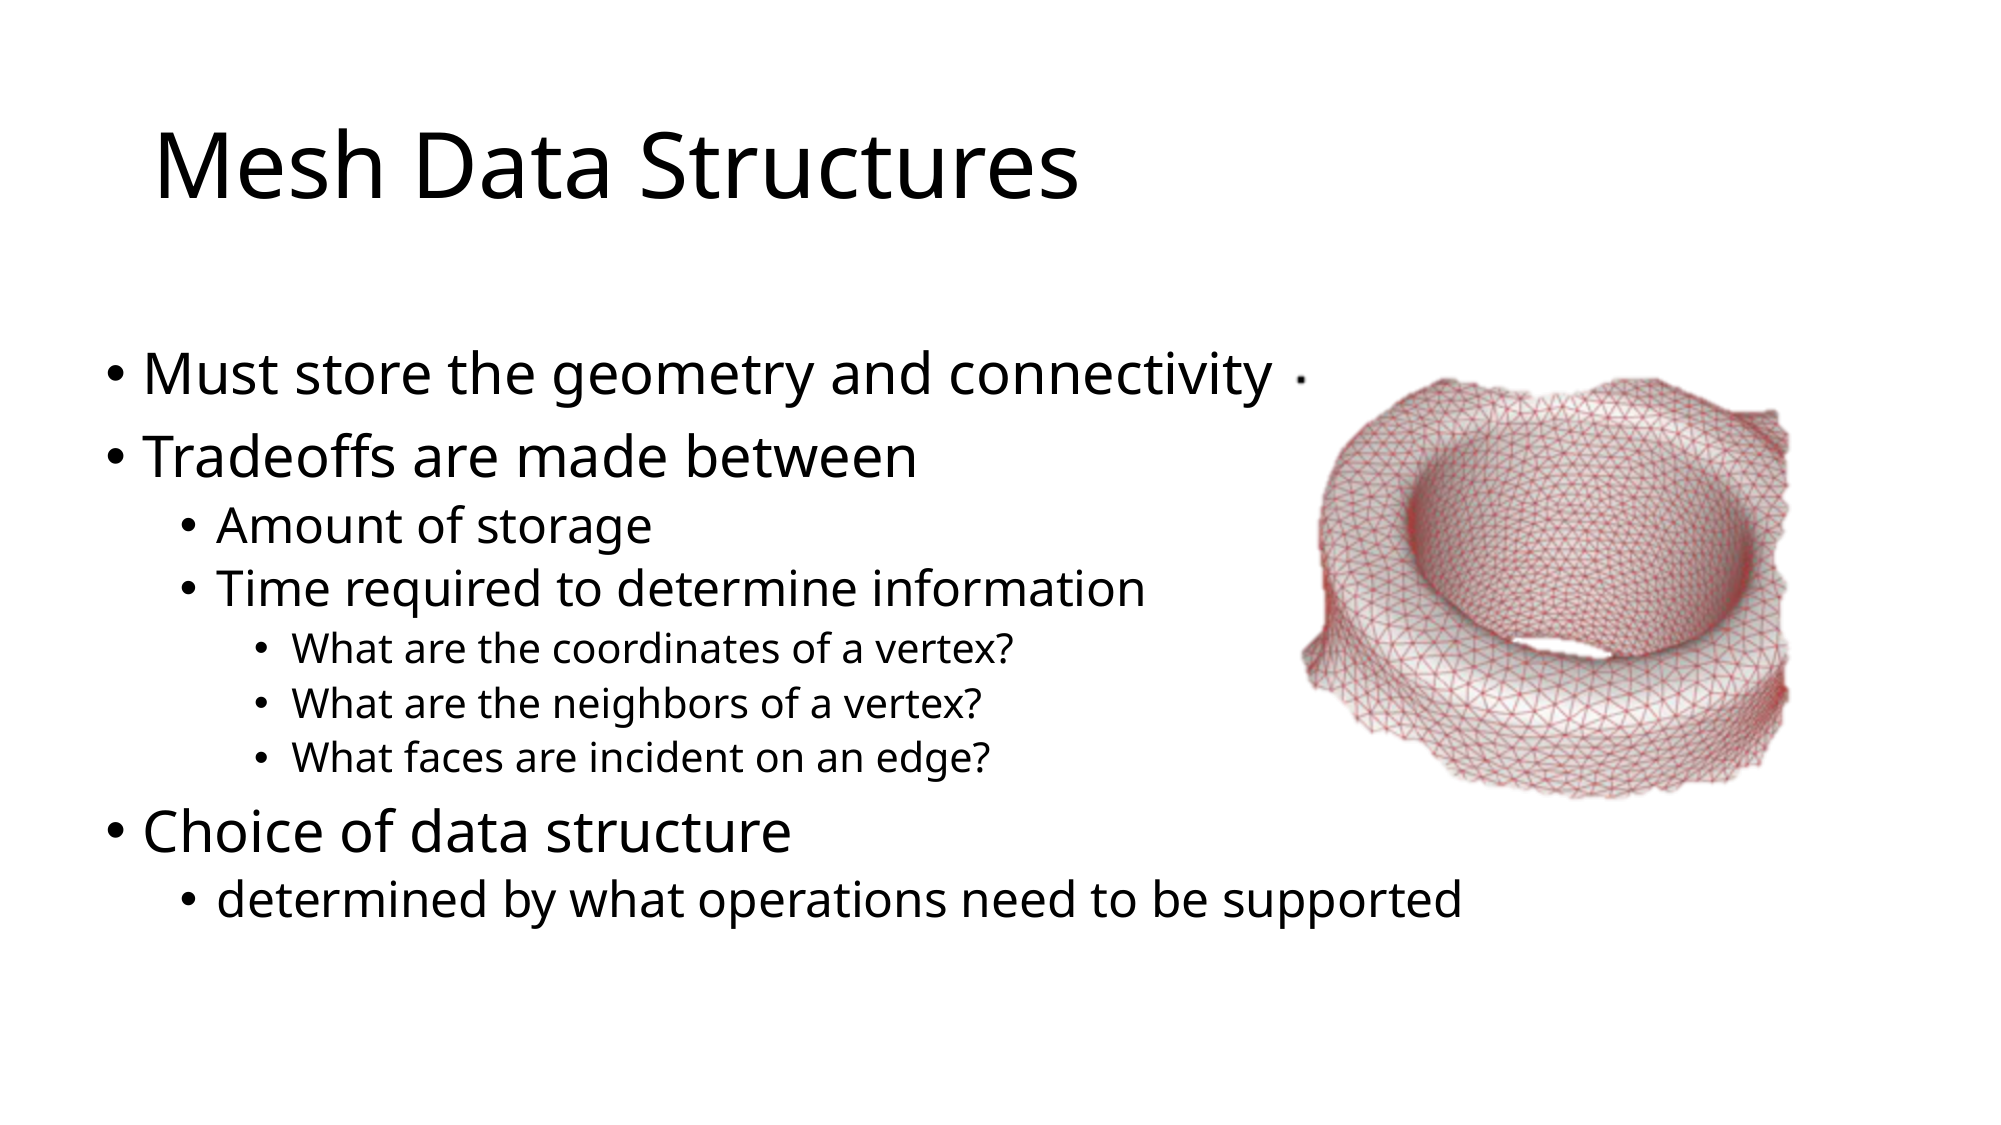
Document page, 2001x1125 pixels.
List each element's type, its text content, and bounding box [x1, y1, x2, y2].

list Must store the geometry and connectivity Tradeoffs are made between Amount of storage Time required to determine information What are the coordinates of a vertex? What are the neighbors of a vertex? What faces are incident on an edge? Choice of data structure determined by what operations need to be supported [90, 337, 1678, 940]
title Mesh Data Structures [137, 59, 1863, 278]
picture [1275, 337, 1847, 853]
